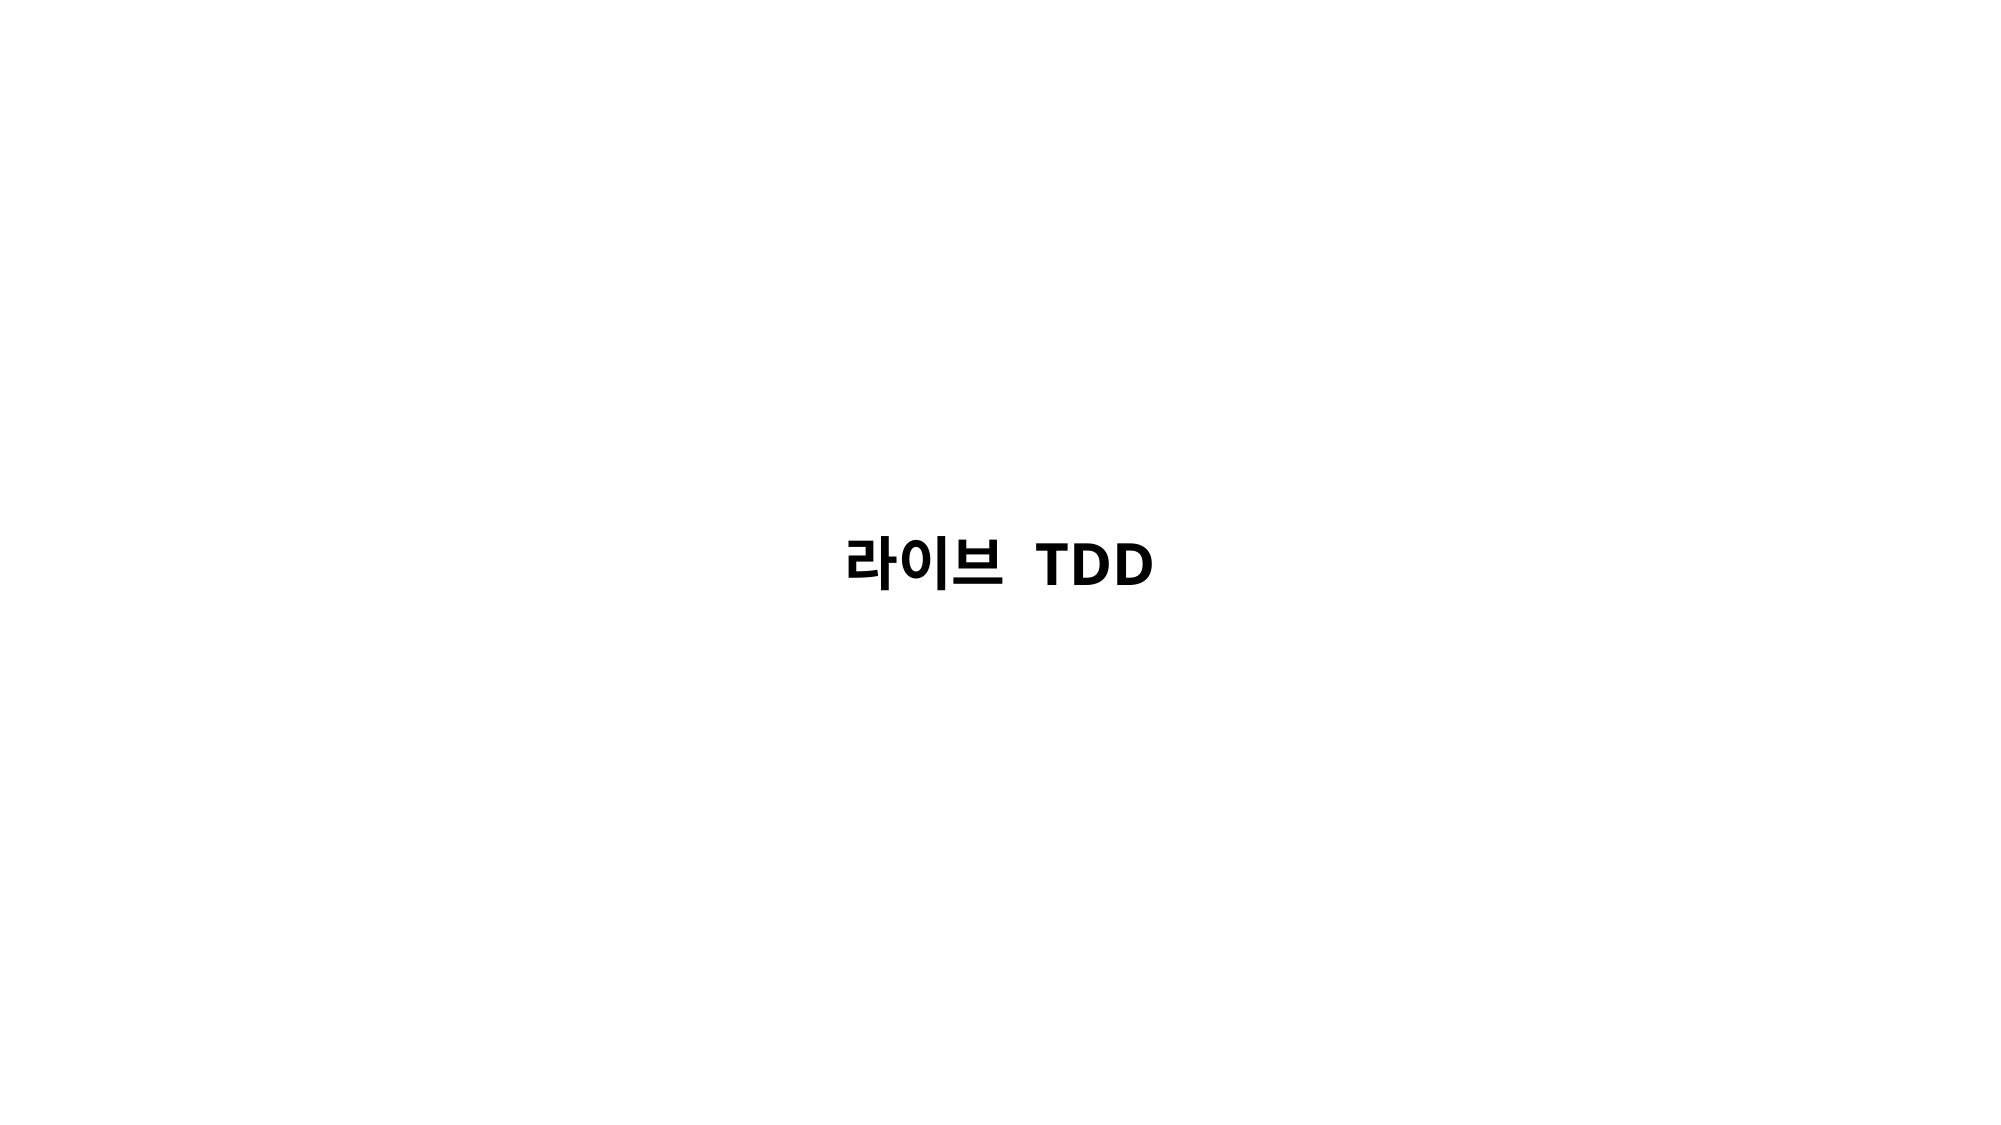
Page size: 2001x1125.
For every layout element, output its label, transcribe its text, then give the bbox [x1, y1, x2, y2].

text_box 라이브 TDD [187, 519, 1813, 605]
